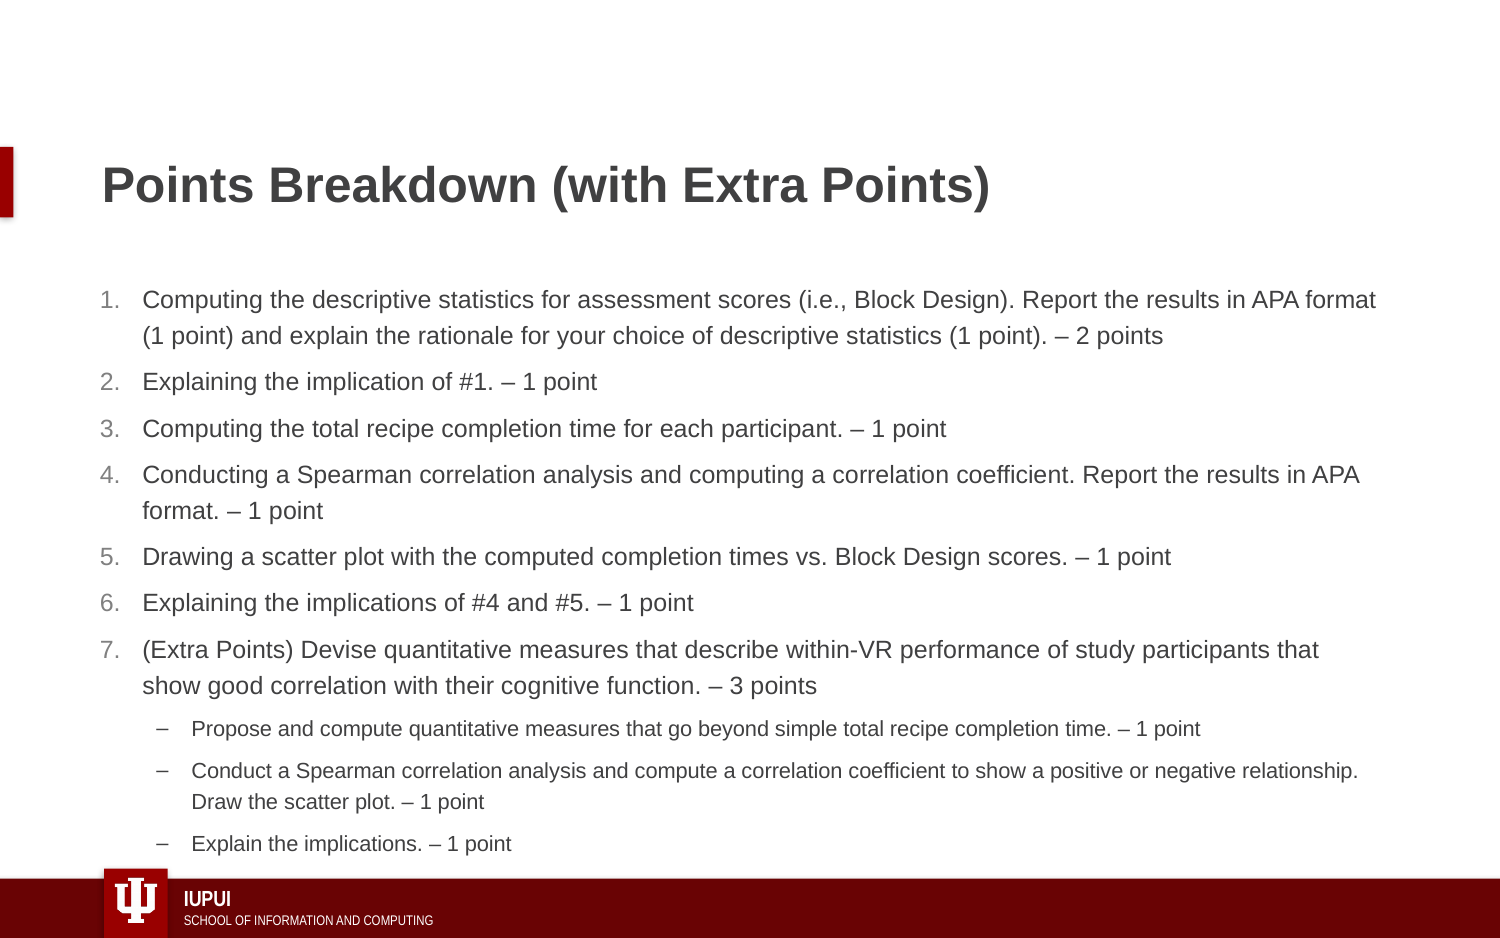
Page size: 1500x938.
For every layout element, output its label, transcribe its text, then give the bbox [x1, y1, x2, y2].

title Points Breakdown (with Extra Points) [86, 138, 1400, 226]
list Computing the descriptive statistics for assessment scores (i.e., Block Design). Report the results in APA format (1 point) and explain the rationale for your choice of descriptive statistics (1 point). – 2 points Explaining the implication of #1. – 1 point Computing the total recipe completion time for each participant. – 1 point Conducting a Spearman correlation analysis and computing a correlation coefficient. Report the results in APA format. – 1 point Drawing a scatter plot with the computed completion times vs. Block Design scores. – 1 point Explaining the implications of #4 and #5. – 1 point (Extra Points) Devise quantitative measures that describe within-VR performance of study participants that show good correlation with their cognitive function. – 3 points Propose and compute quantitative measures that go beyond simple total recipe completion time. – 1 point Conduct a Spearman correlation analysis and compute a correlation coefficient to show a positive or negative relationship. Draw the scatter plot. – 1 point Explain the implications. – 1 point [85, 270, 1400, 834]
